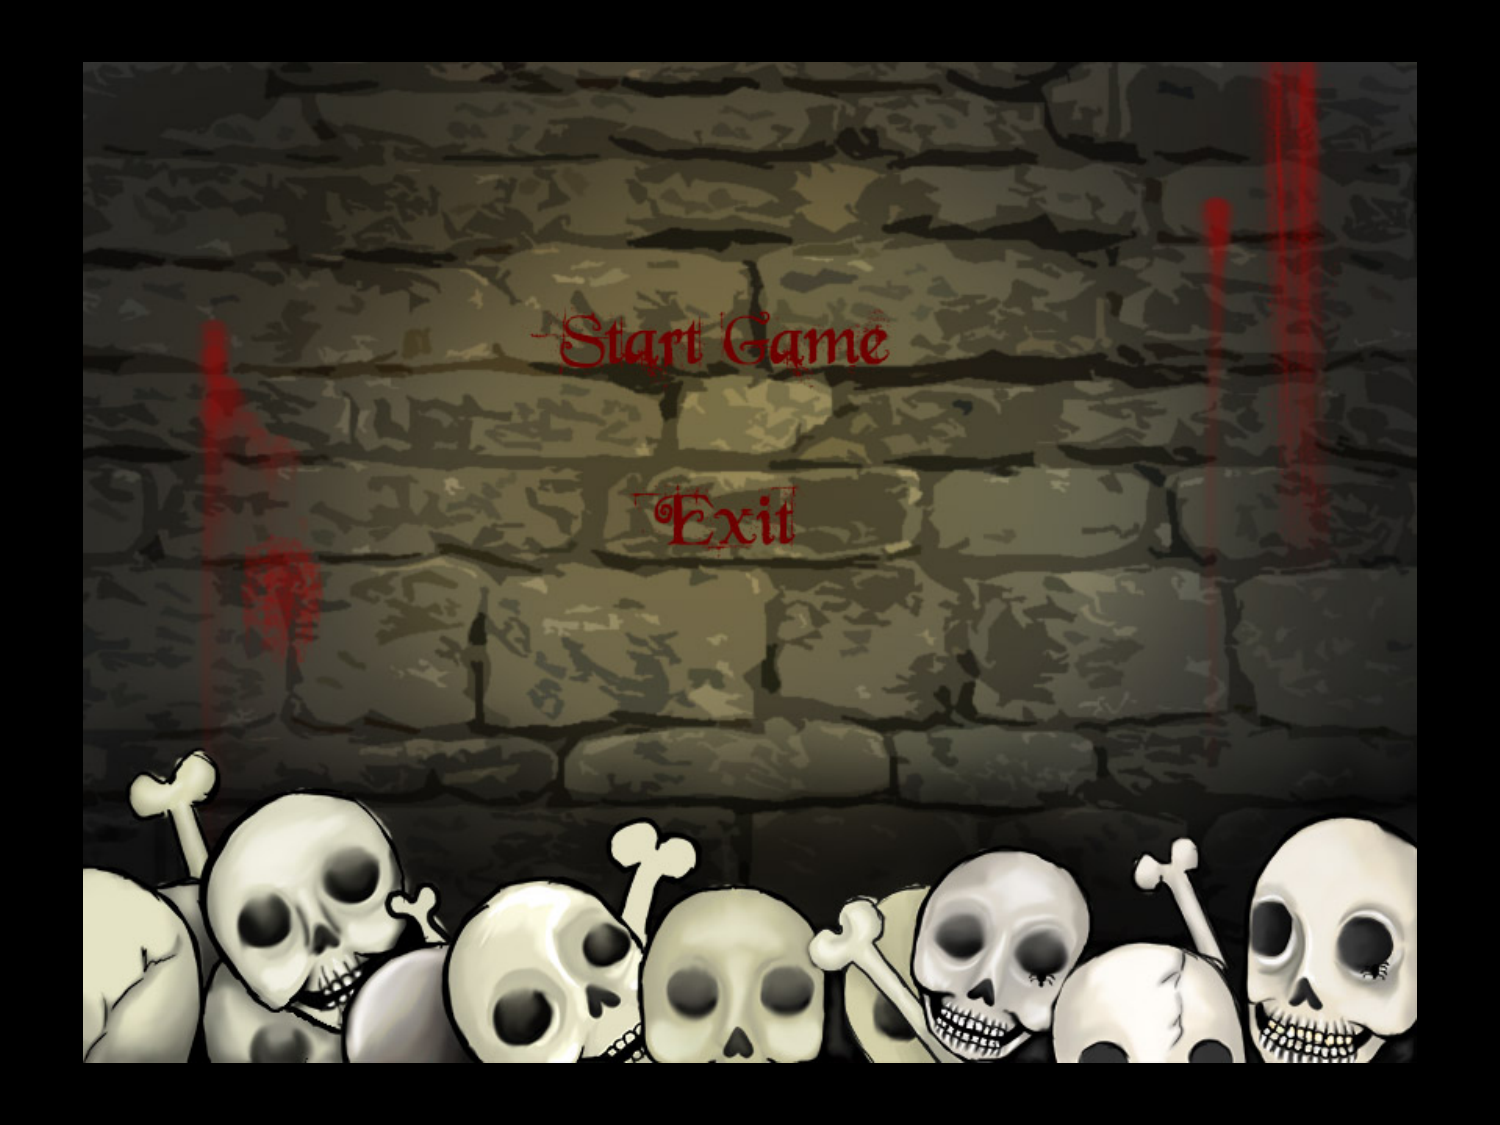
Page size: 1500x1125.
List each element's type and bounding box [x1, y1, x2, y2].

picture [83, 62, 1417, 1063]
